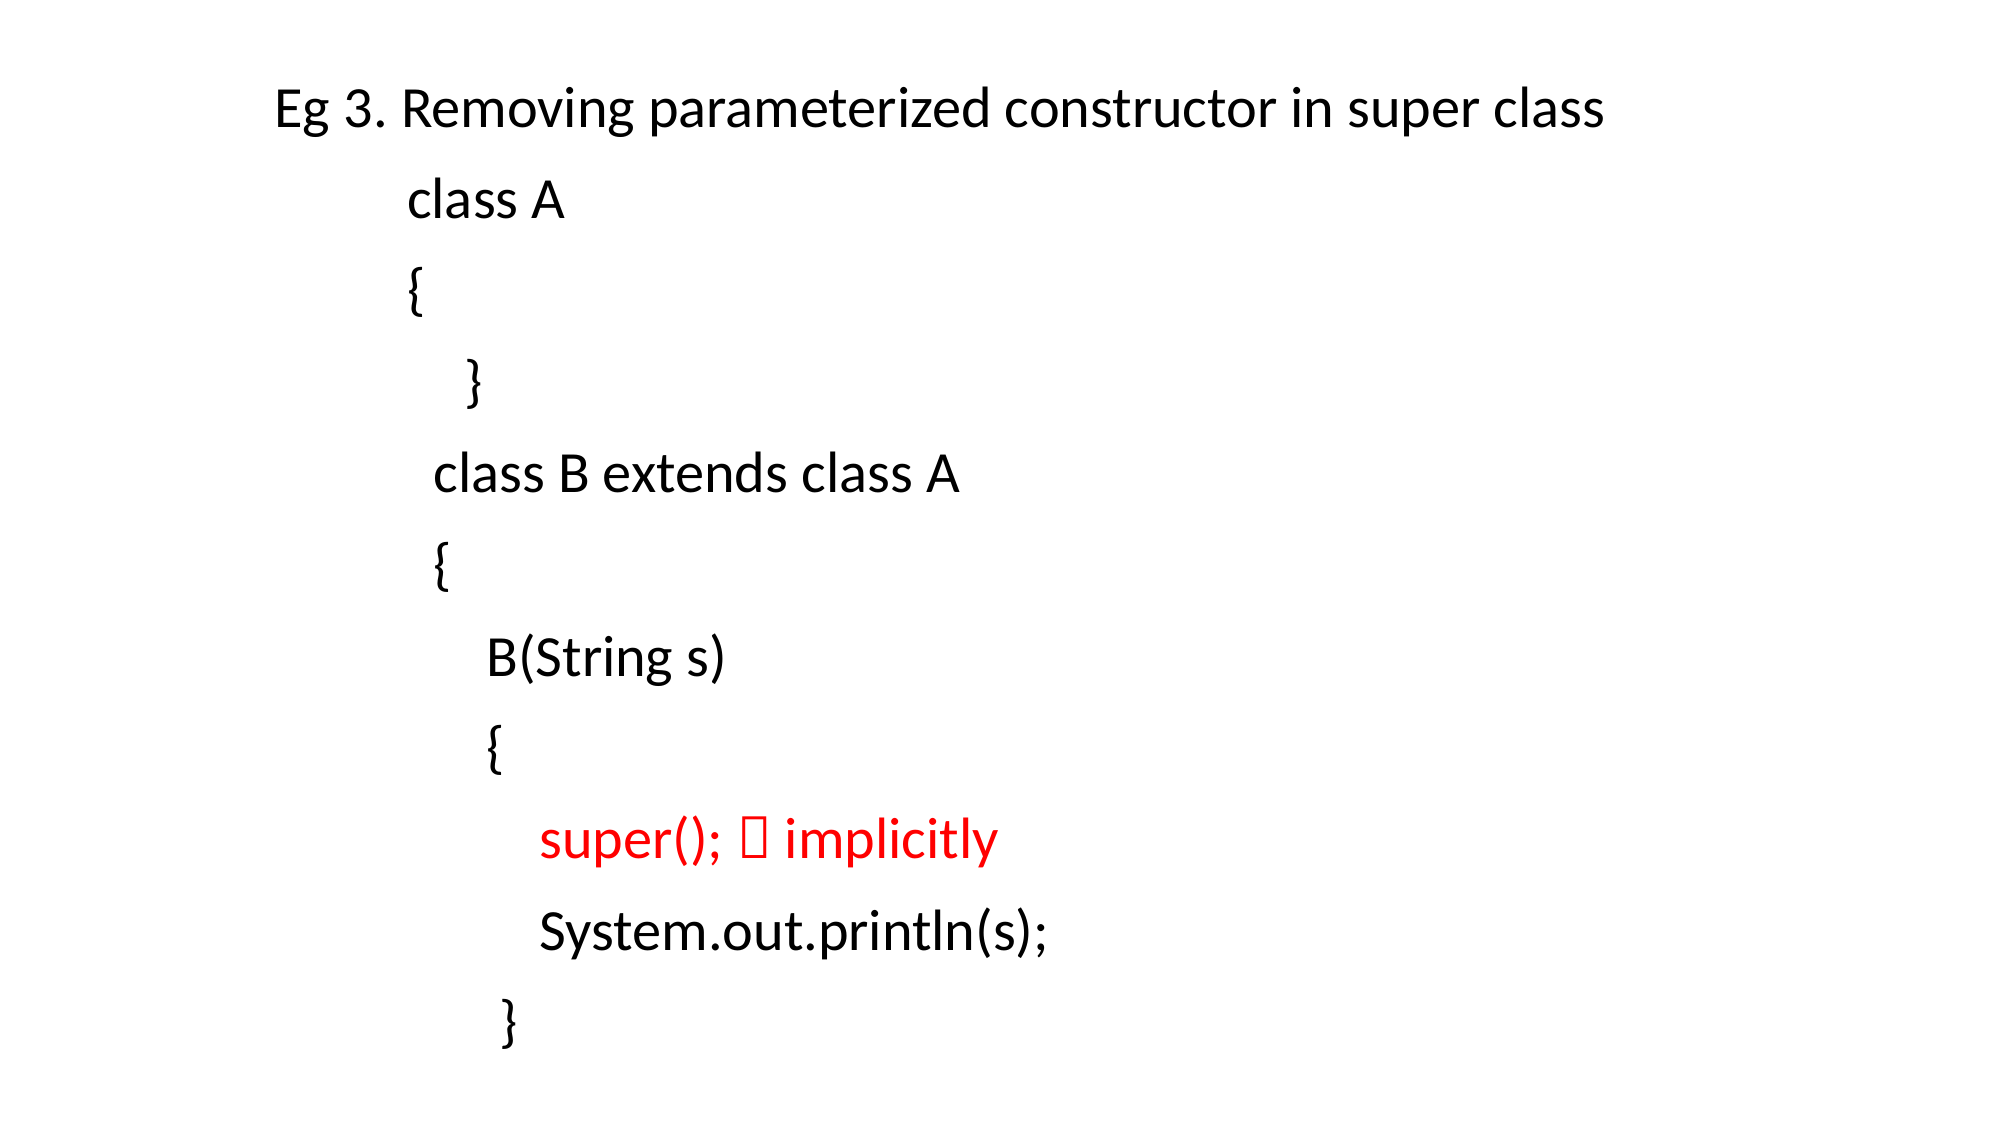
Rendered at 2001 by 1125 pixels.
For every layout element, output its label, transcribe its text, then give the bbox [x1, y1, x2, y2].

text_box Eg 3. Removing parameterized constructor in super class class A { } class B extends class A { B(String s) { super();  implicitly System.out.println(s); } [184, 56, 1742, 1061]
